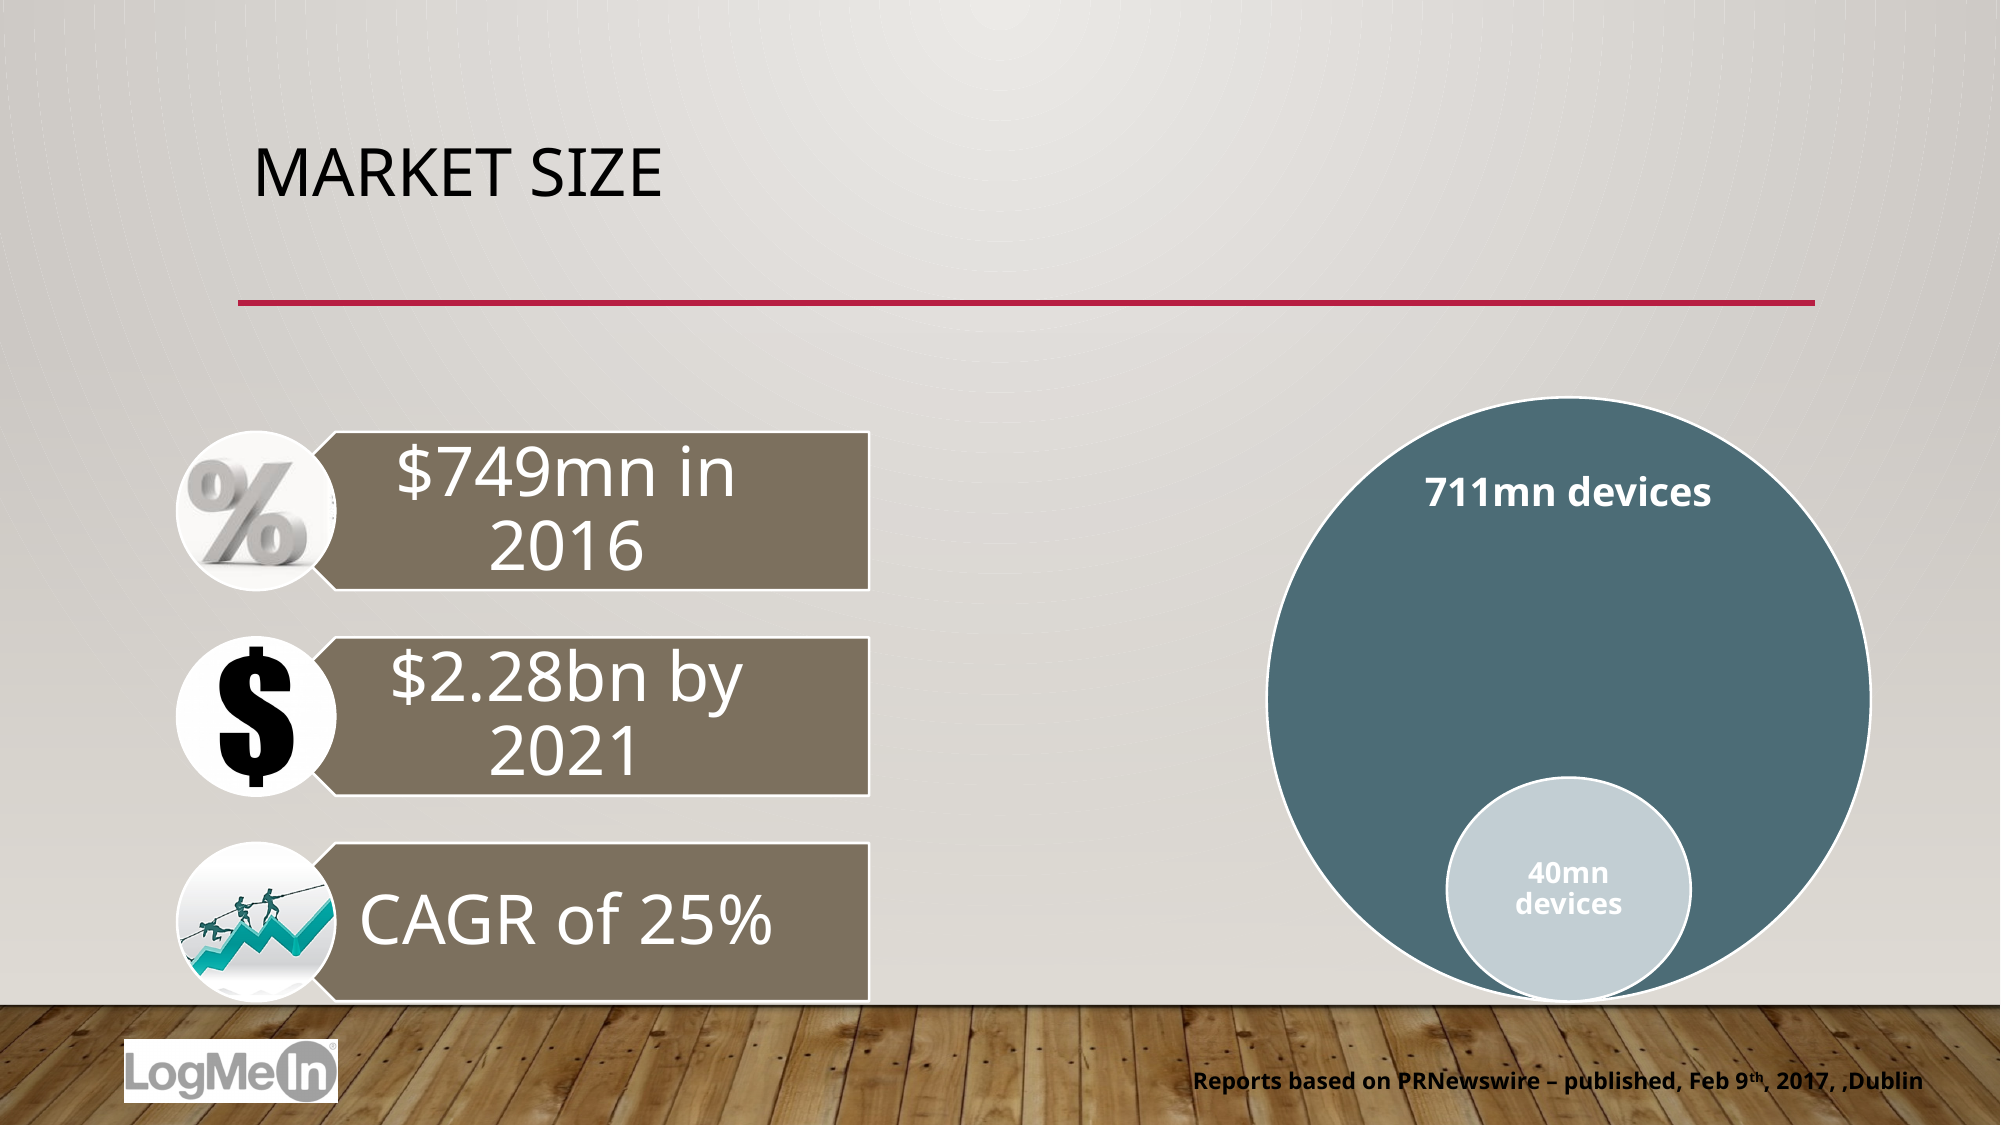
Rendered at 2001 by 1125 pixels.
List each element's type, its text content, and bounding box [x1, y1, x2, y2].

title Market size [237, 131, 1814, 306]
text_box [1115, 396, 2000, 1002]
picture [0, 1005, 2000, 1125]
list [62, 431, 985, 1002]
text_box Reports based on PRNewswire – published, Feb 9th, 2017, ,Dublin [1177, 1062, 2000, 1125]
